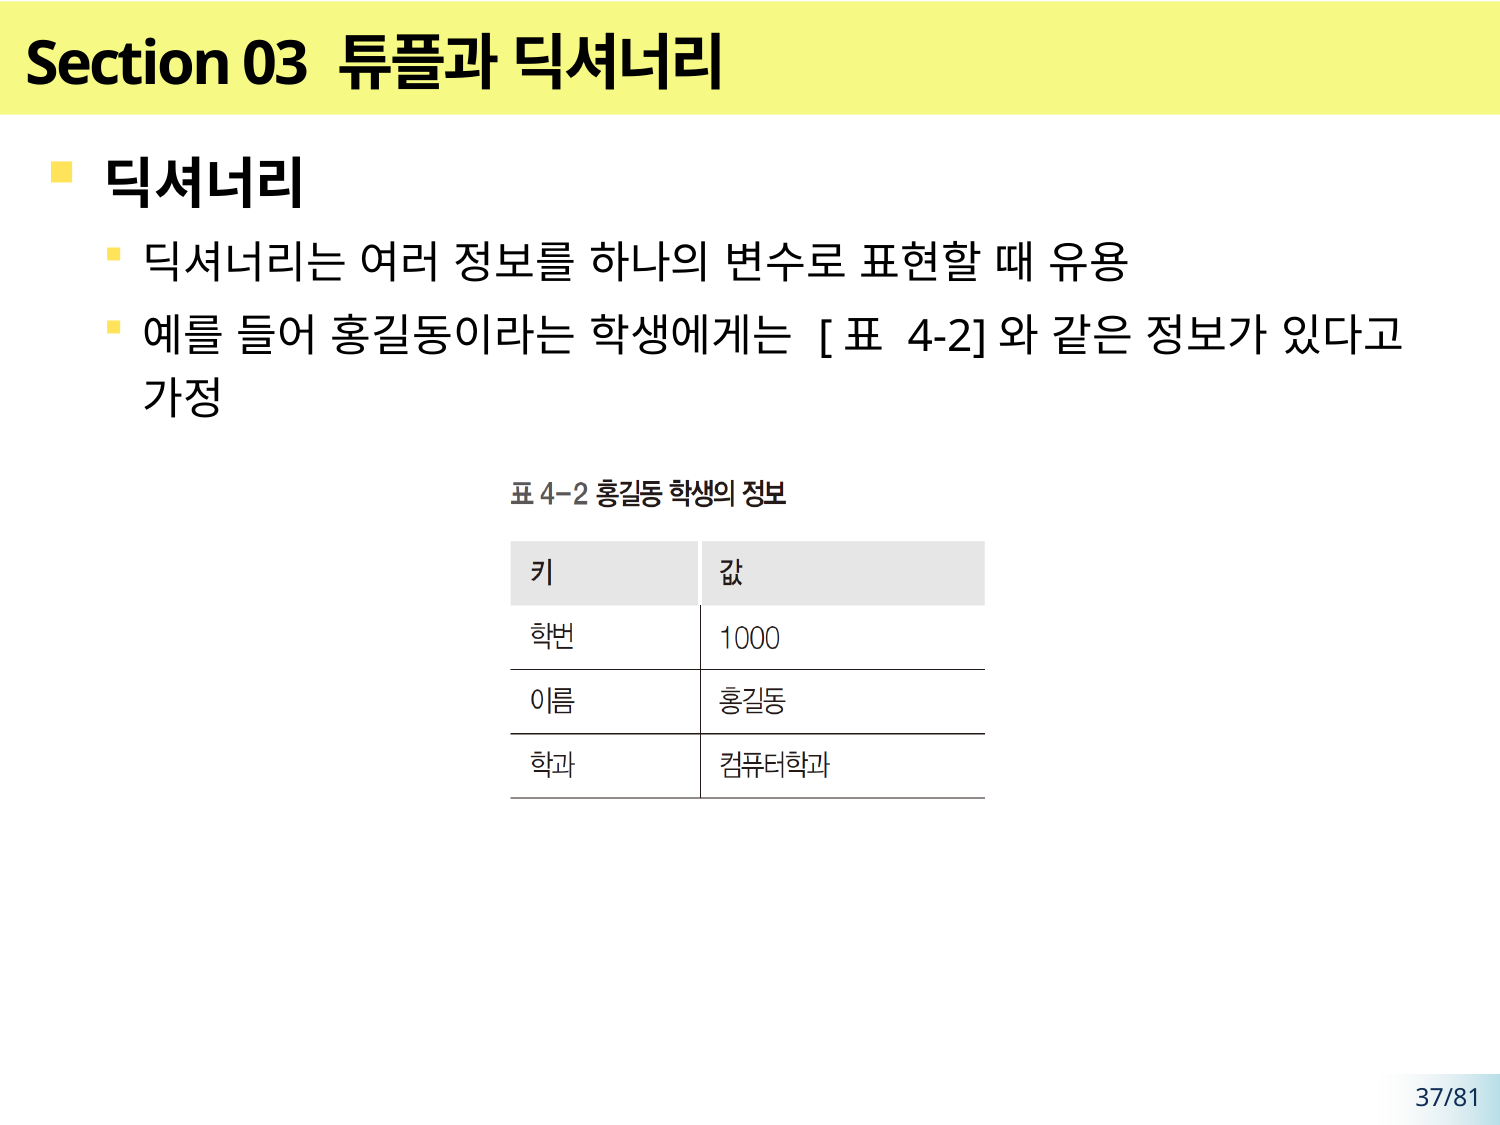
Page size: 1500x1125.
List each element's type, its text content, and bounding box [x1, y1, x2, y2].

title Section 03 튜플과 딕셔너리 [10, 21, 1288, 99]
picture [509, 475, 989, 802]
list 딕셔너리 딕셔너리는 여러 정보를 하나의 변수로 표현할 때 유용 예를 들어 홍길동이라는 학생에게는 [표 4-2]와 같은 정보가 있다고 가정 [10, 126, 1481, 1057]
